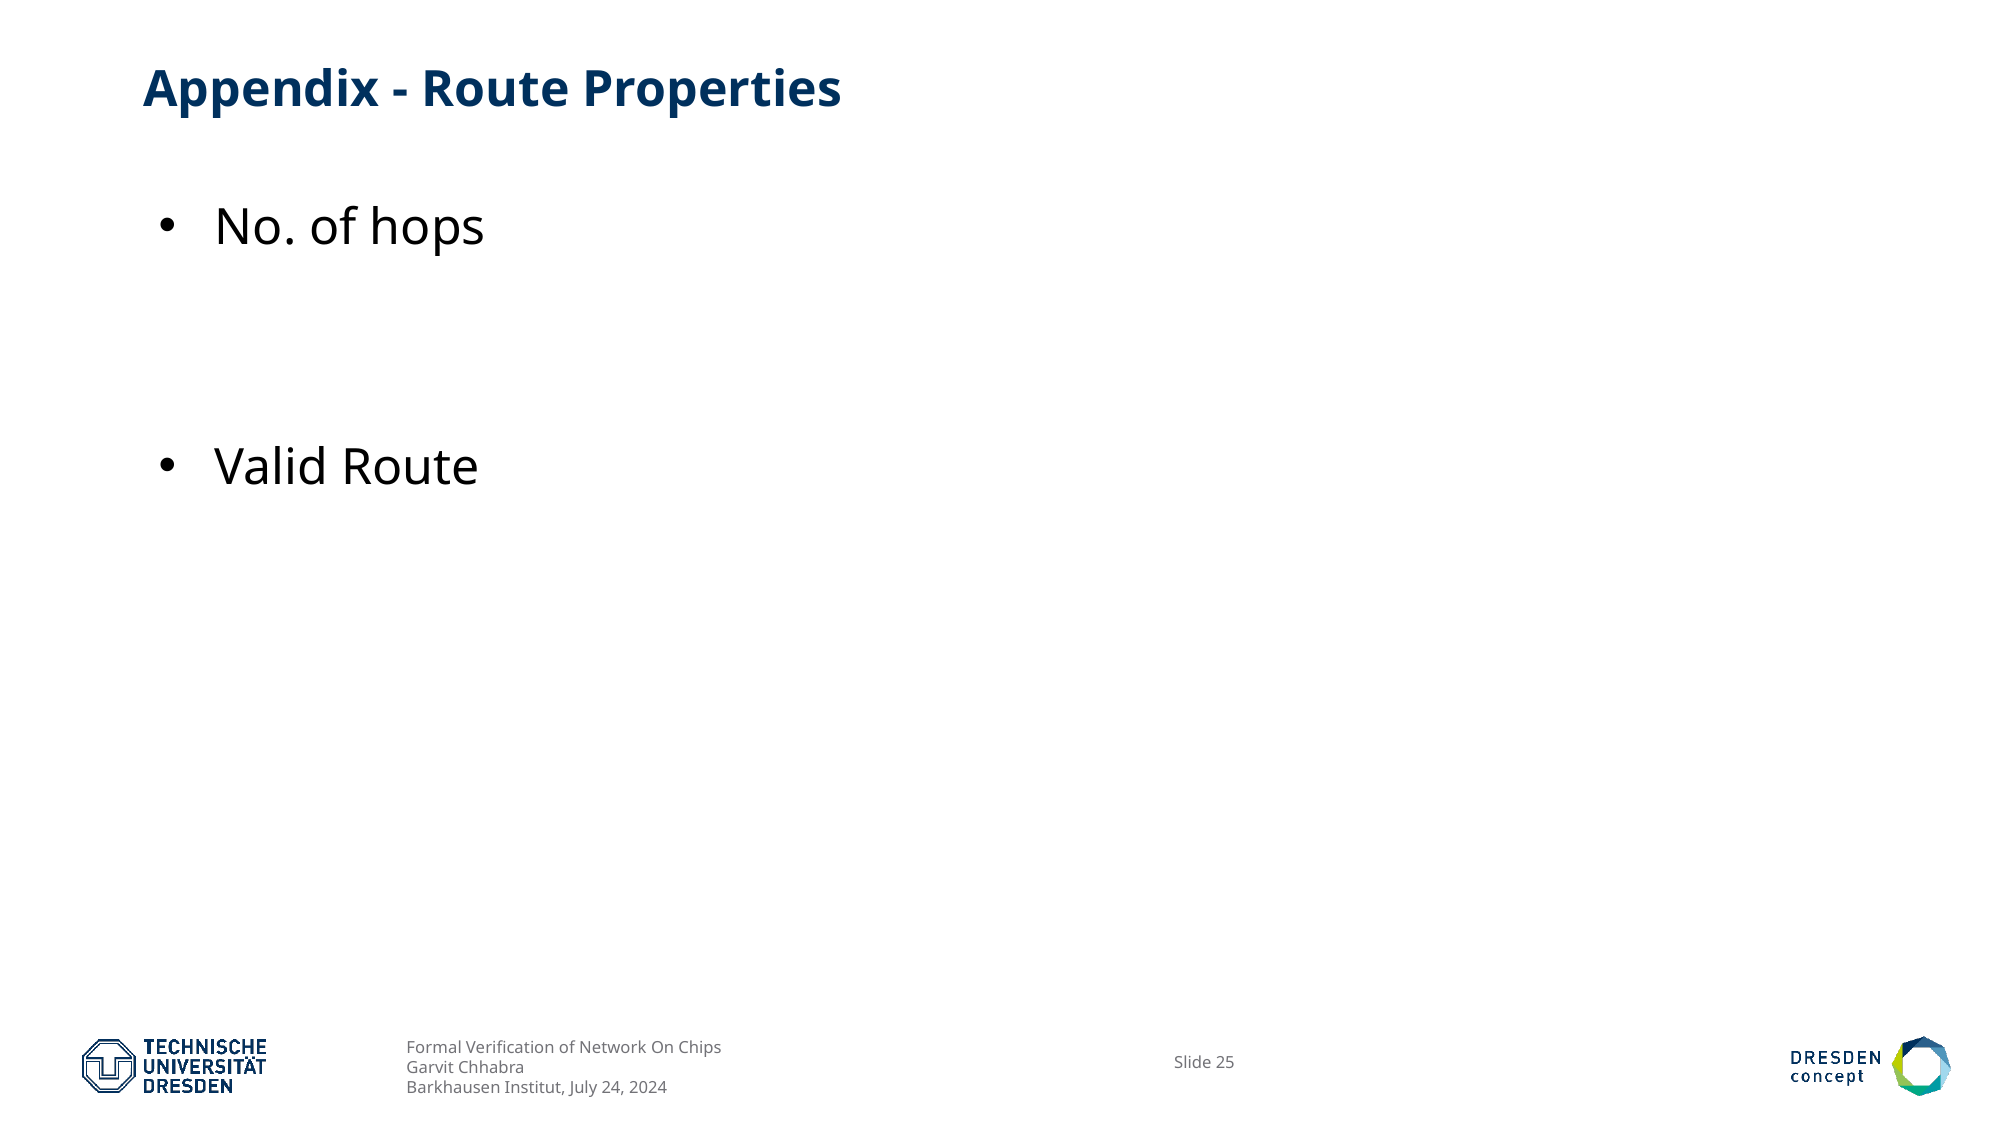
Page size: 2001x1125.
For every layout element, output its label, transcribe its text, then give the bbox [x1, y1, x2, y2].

picture [82, 1039, 266, 1093]
title Appendix - Route Properties [143, 56, 1880, 141]
picture [1791, 1036, 1951, 1096]
